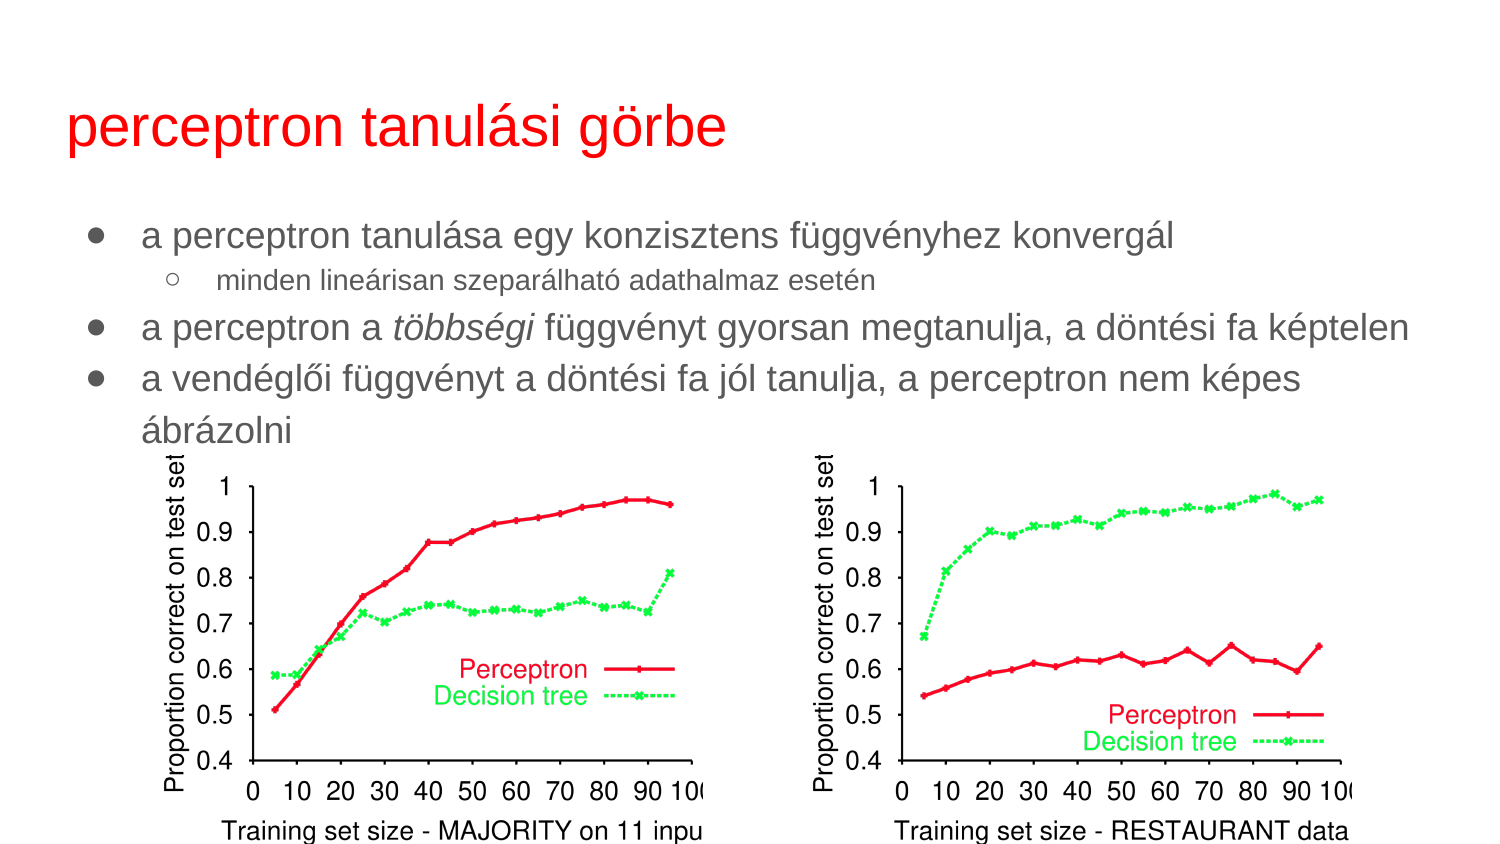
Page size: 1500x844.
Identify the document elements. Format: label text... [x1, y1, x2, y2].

title perceptron tanulási görbe [51, 72, 1449, 167]
picture [148, 454, 703, 844]
picture [797, 454, 1352, 844]
list a perceptron tanulása egy konzisztens függvényhez konvergál minden lineárisan szeparálható adathalmaz esetén a perceptron a többségi függvényt gyorsan megtanulja, a döntési fa képtelen a vendéglői függvényt a döntési fa jól tanulja, a perceptron nem képes ábrázolni [51, 189, 1449, 456]
